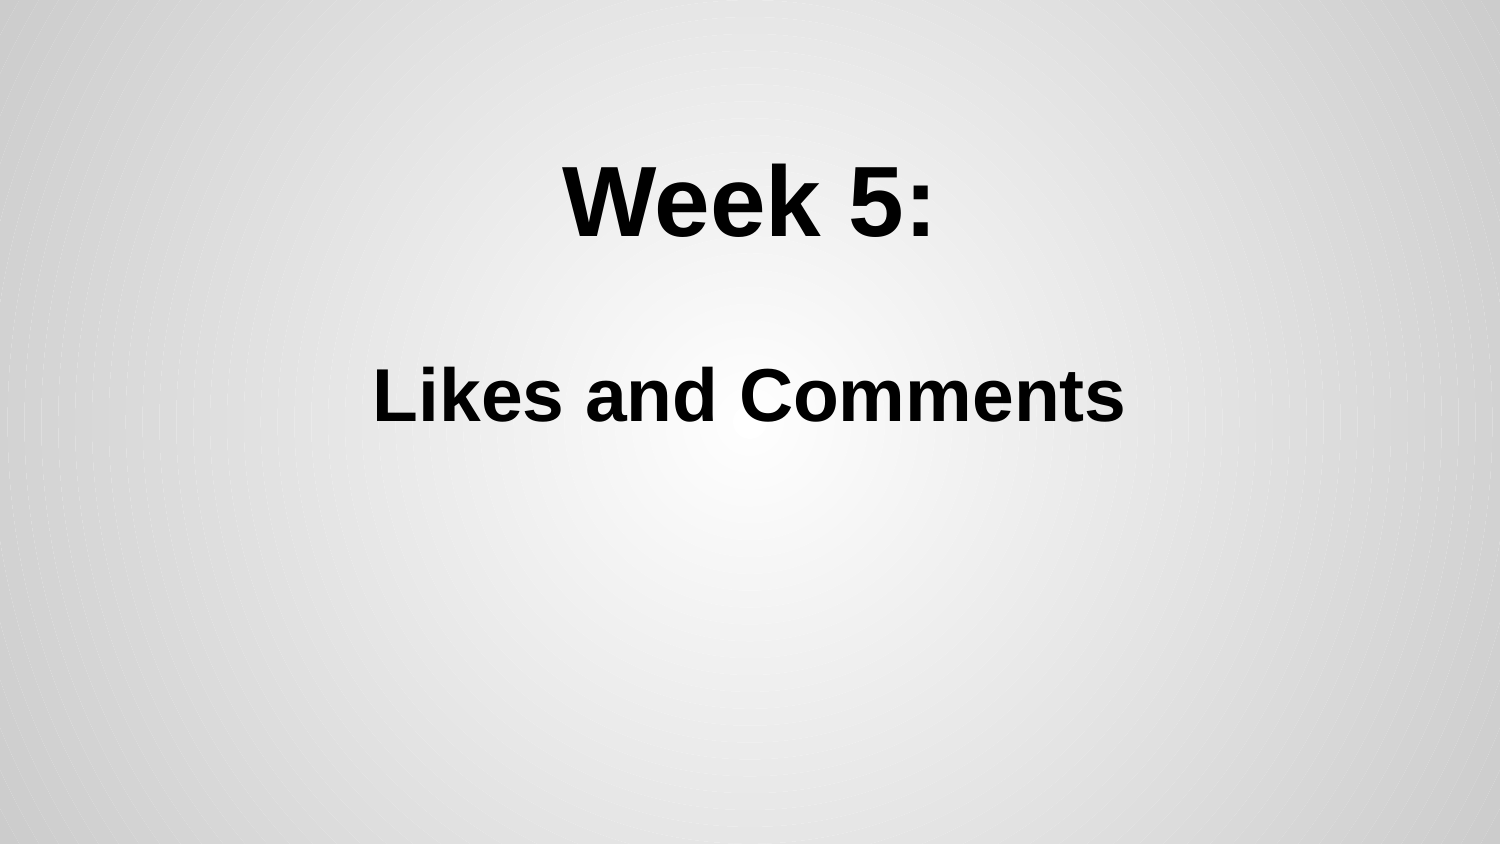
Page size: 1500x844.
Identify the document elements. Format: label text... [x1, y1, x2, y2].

title Week 5: Likes and Comments [75, 41, 1425, 452]
